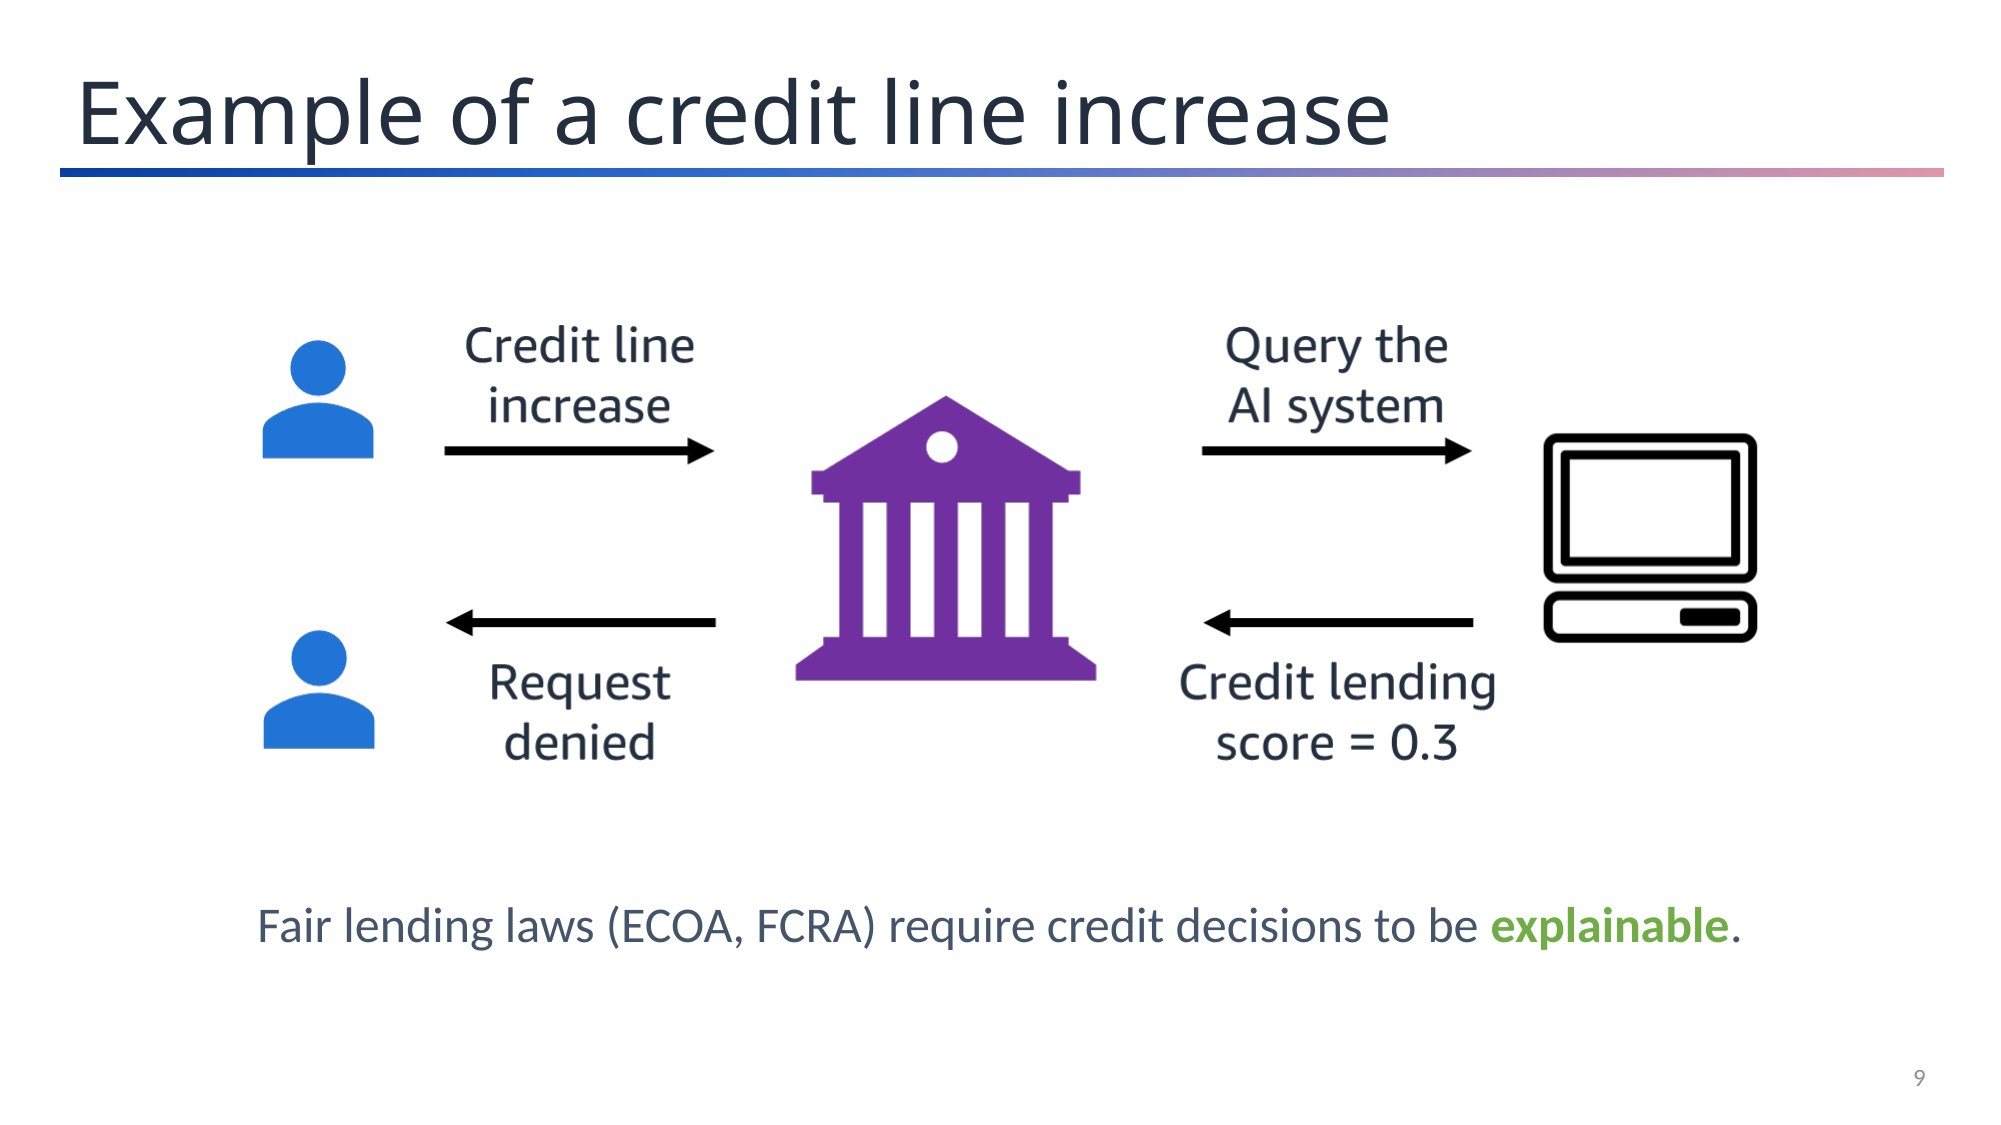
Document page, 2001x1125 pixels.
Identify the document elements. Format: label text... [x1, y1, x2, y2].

picture [60, 168, 1944, 177]
title Example of a credit line increase [60, 49, 1941, 170]
slide_number 9 [1861, 1057, 1941, 1095]
picture [235, 299, 1764, 803]
text_box Fair lending laws (ECOA, FCRA) require credit decisions to be explainable. [97, 866, 1903, 961]
